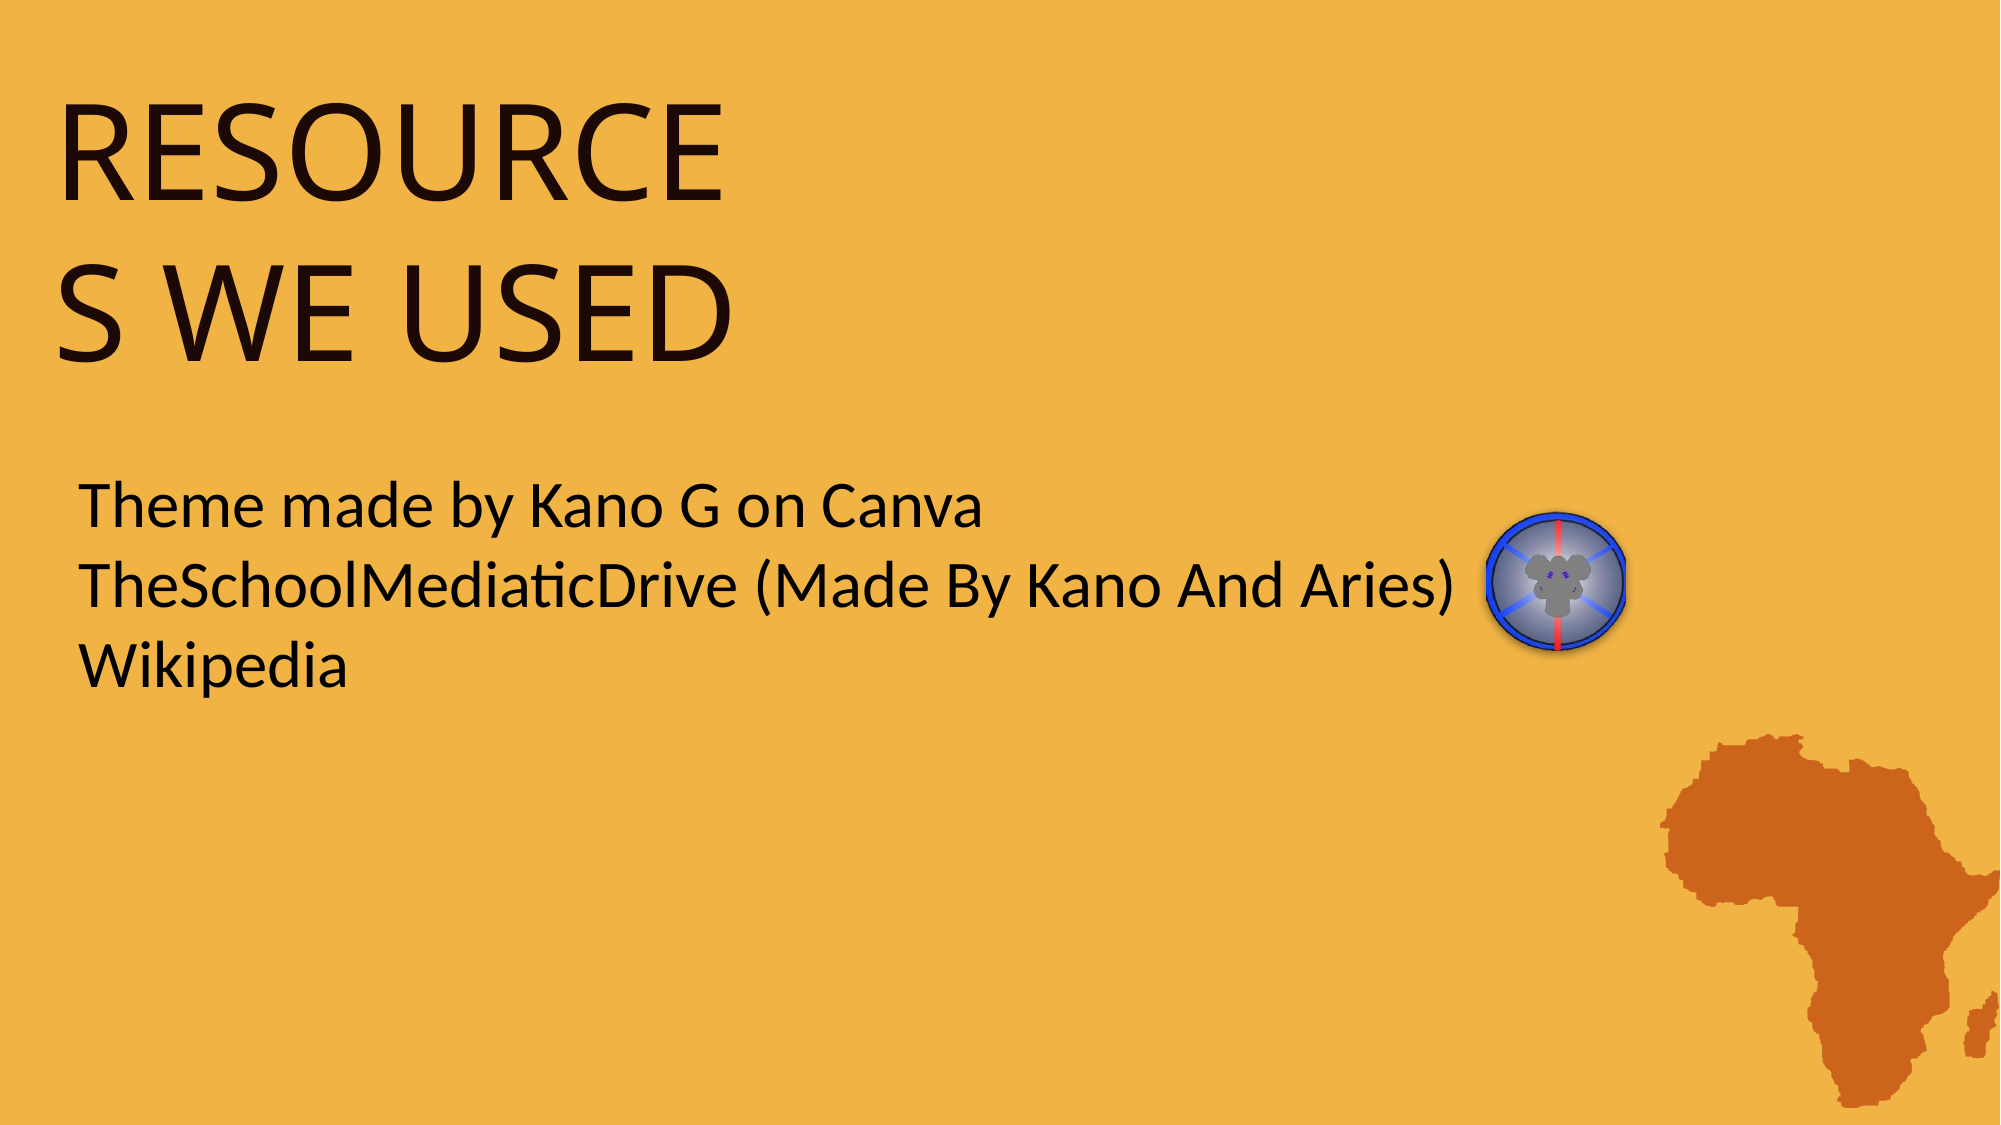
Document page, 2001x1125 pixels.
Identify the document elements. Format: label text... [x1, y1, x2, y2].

picture [1486, 511, 1627, 651]
text_box [1660, 734, 2000, 1108]
text_box RESOURCES WE USED [53, 66, 759, 389]
text_box Theme made by Kano G on Canva TheSchoolMediaticDrive (Made By Kano And Aries) Wikipedia [64, 445, 1540, 716]
